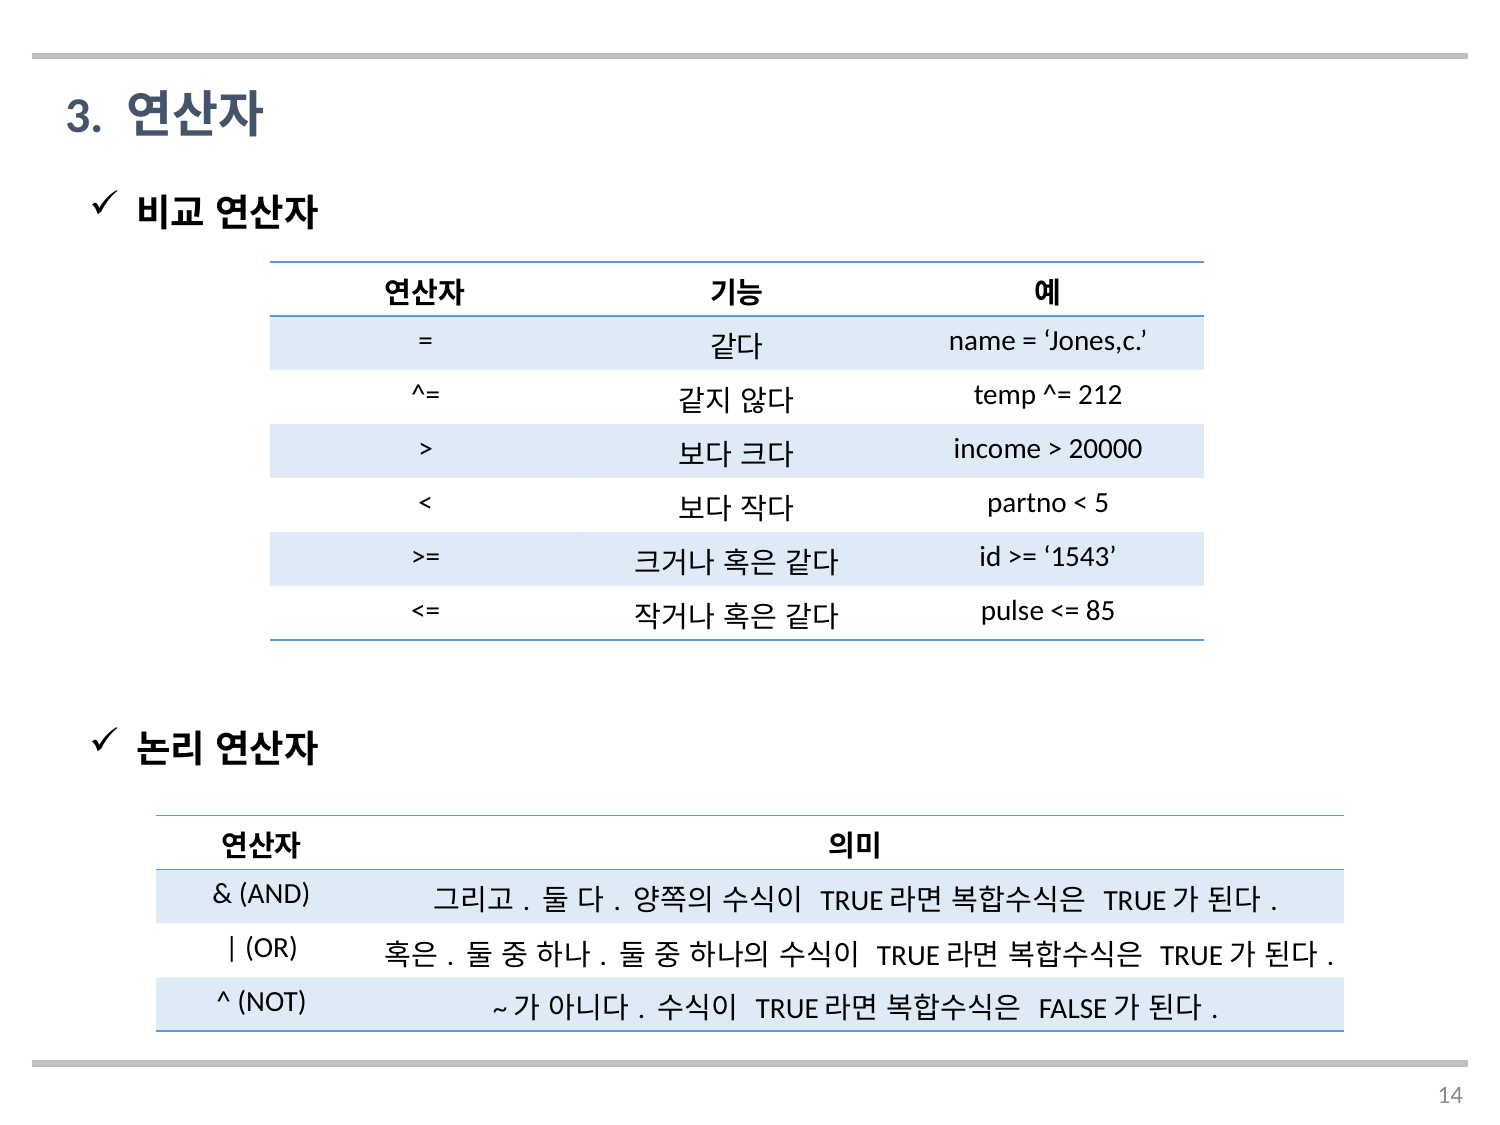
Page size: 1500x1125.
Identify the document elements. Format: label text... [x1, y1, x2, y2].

table_header 연산자 [270, 263, 581, 315]
table_cell pulse <= 85 [893, 586, 1204, 639]
table_cell <= [270, 586, 581, 639]
table_cell | (OR) [156, 923, 367, 977]
table_cell & (AND) [156, 870, 367, 923]
table_cell ^ (NOT) [156, 977, 367, 1030]
table_cell partno < 5 [893, 478, 1204, 532]
table_cell ^= [270, 370, 581, 424]
table_cell 보다 작다 [581, 478, 893, 532]
text_box 비교 연산자 [74, 158, 390, 241]
table_cell > [270, 424, 581, 478]
table_cell 작거나 혹은 같다 [581, 586, 893, 639]
table_header 예 [893, 263, 1204, 315]
table_cell 같지 않다 [581, 370, 893, 424]
table_cell 혹은. 둘 중 하나. 둘 중 하나의 수식이 TRUE라면 복합수식은 TRUE가 된다. [367, 923, 1344, 977]
table_cell income > 20000 [893, 424, 1204, 478]
table_cell 보다 크다 [581, 424, 893, 478]
text_box 논리 연산자 [74, 695, 390, 778]
text_box 3. 연산자 [50, 75, 968, 151]
table_cell >= [270, 532, 581, 586]
table_cell < [270, 478, 581, 532]
table_cell 크거나 혹은 같다 [581, 532, 893, 586]
table_cell ~가 아니다. 수식이 TRUE라면 복합수식은 FALSE가 된다. [367, 977, 1344, 1030]
table_cell 같다 [581, 317, 893, 370]
table_cell 그리고. 둘 다. 양쪽의 수식이 TRUE라면 복합수식은 TRUE가 된다. [367, 870, 1344, 923]
table_header 의미 [367, 816, 1344, 869]
table_cell temp ^= 212 [893, 370, 1204, 424]
table_header 연산자 [156, 816, 367, 869]
table_header 기능 [581, 263, 893, 315]
table_cell name = ‘Jones,c.’ [893, 317, 1204, 370]
table_cell = [270, 317, 581, 370]
table_cell id >= ‘1543’ [893, 532, 1204, 586]
